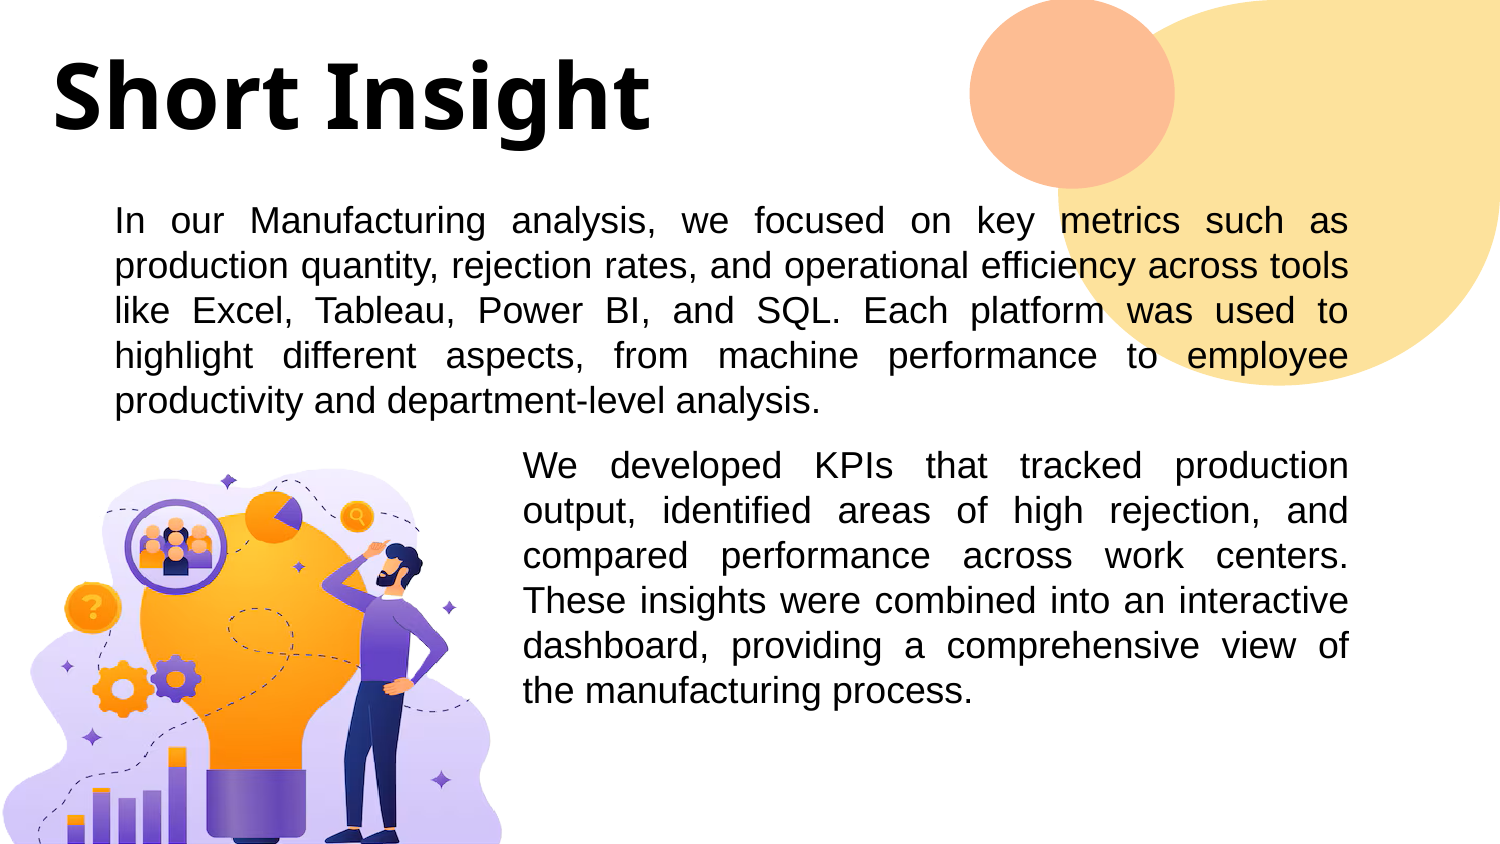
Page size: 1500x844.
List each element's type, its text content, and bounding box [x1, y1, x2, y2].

picture [0, 451, 524, 844]
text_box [910, 433, 970, 500]
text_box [817, 262, 884, 329]
text_box [1101, 0, 1500, 373]
title Short Insight [22, 30, 684, 157]
text_box We developed KPIs that tracked production output, identified areas of high rejection, and compared performance across work centers. These insights were combined into an interactive dashboard, providing a comprehensive view of the manufacturing process. [507, 434, 1364, 754]
text_box In our Manufacturing analysis, we focused on key metrics such as production quantity, rejection rates, and operational efficiency across tools like Excel, Tableau, Power BI, and SQL. Each platform was used to highlight different aspects, from machine performance to employee productivity and department-level analysis. [99, 188, 1364, 450]
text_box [632, 594, 699, 661]
text_box [967, 0, 1177, 188]
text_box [817, 602, 884, 653]
